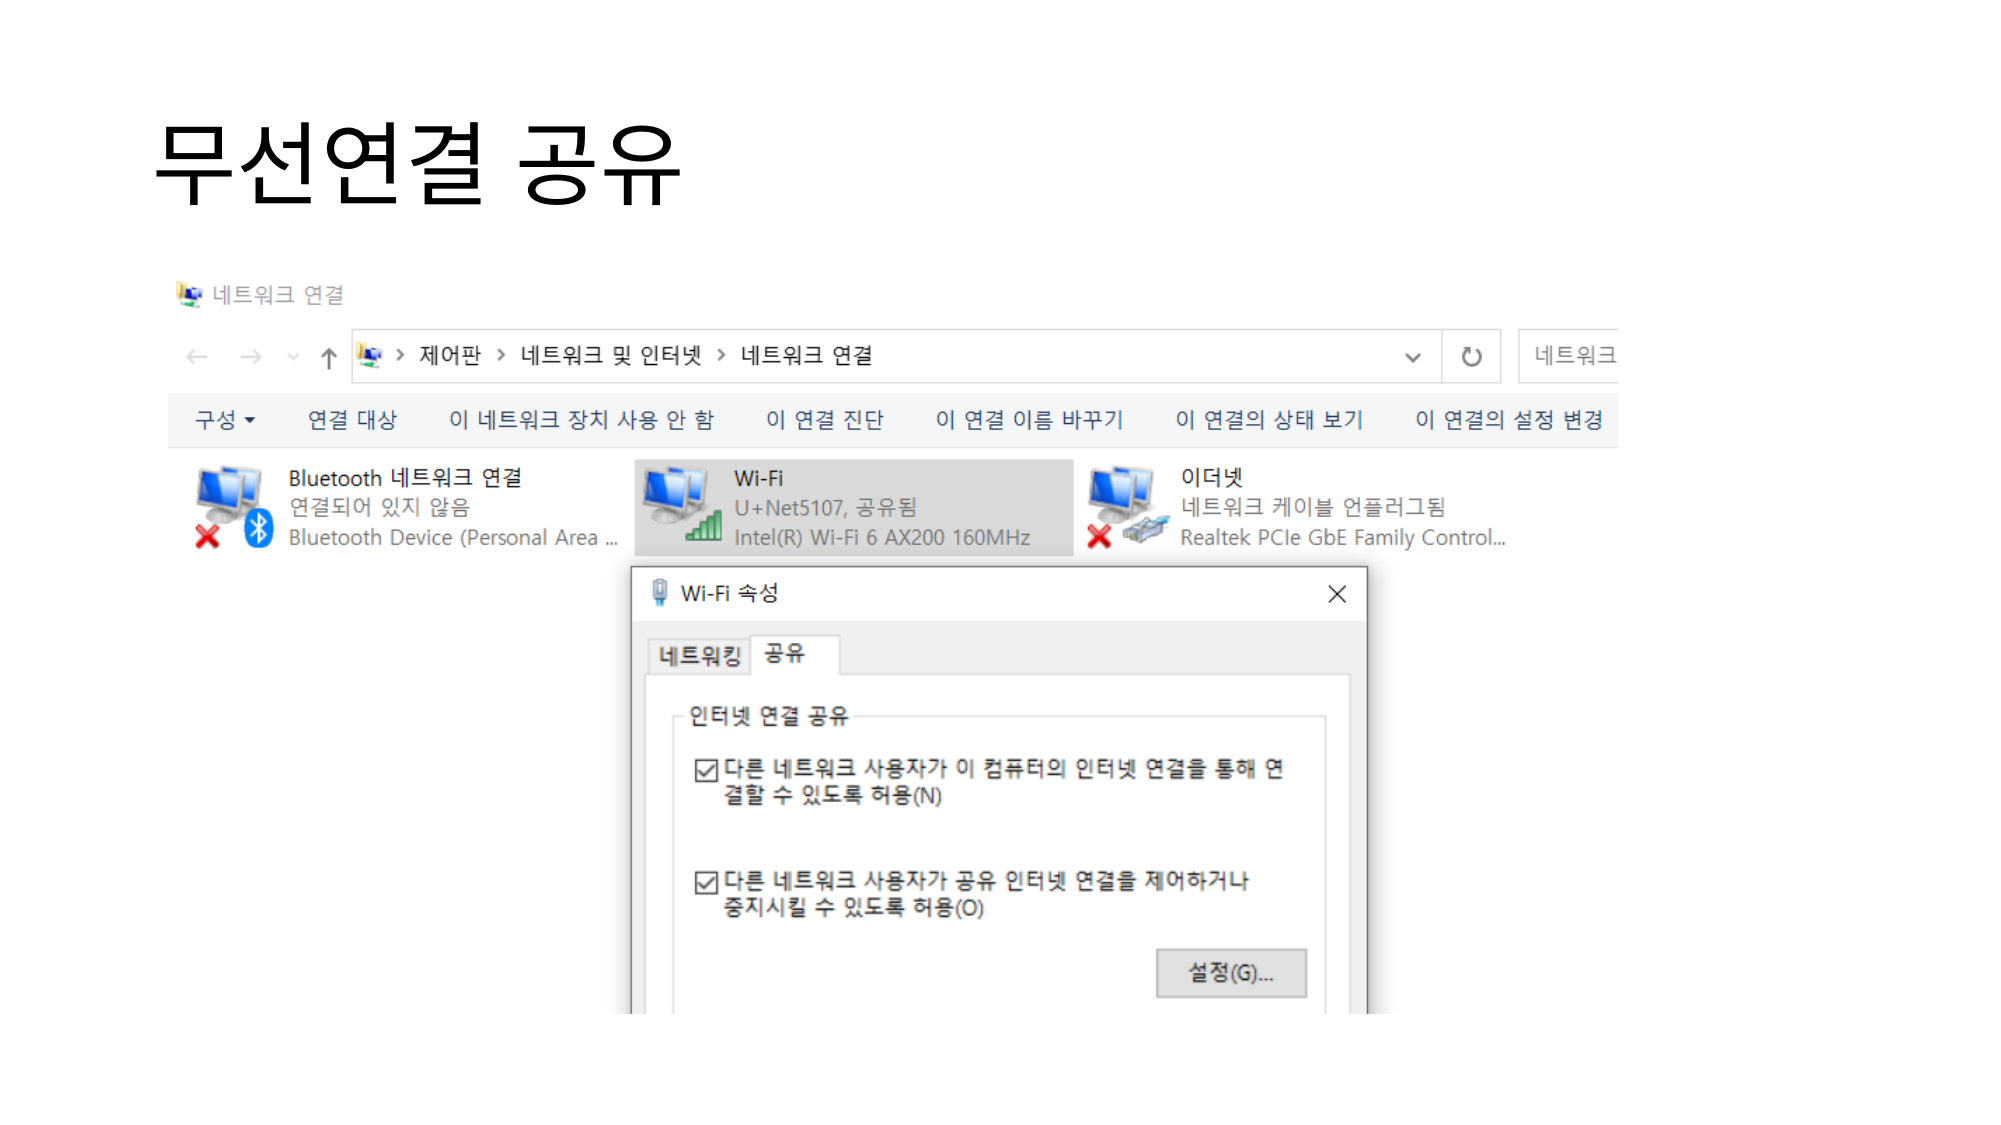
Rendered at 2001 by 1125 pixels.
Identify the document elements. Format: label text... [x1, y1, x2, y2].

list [168, 277, 1618, 1014]
title 무선연결 공유 [137, 59, 1863, 278]
